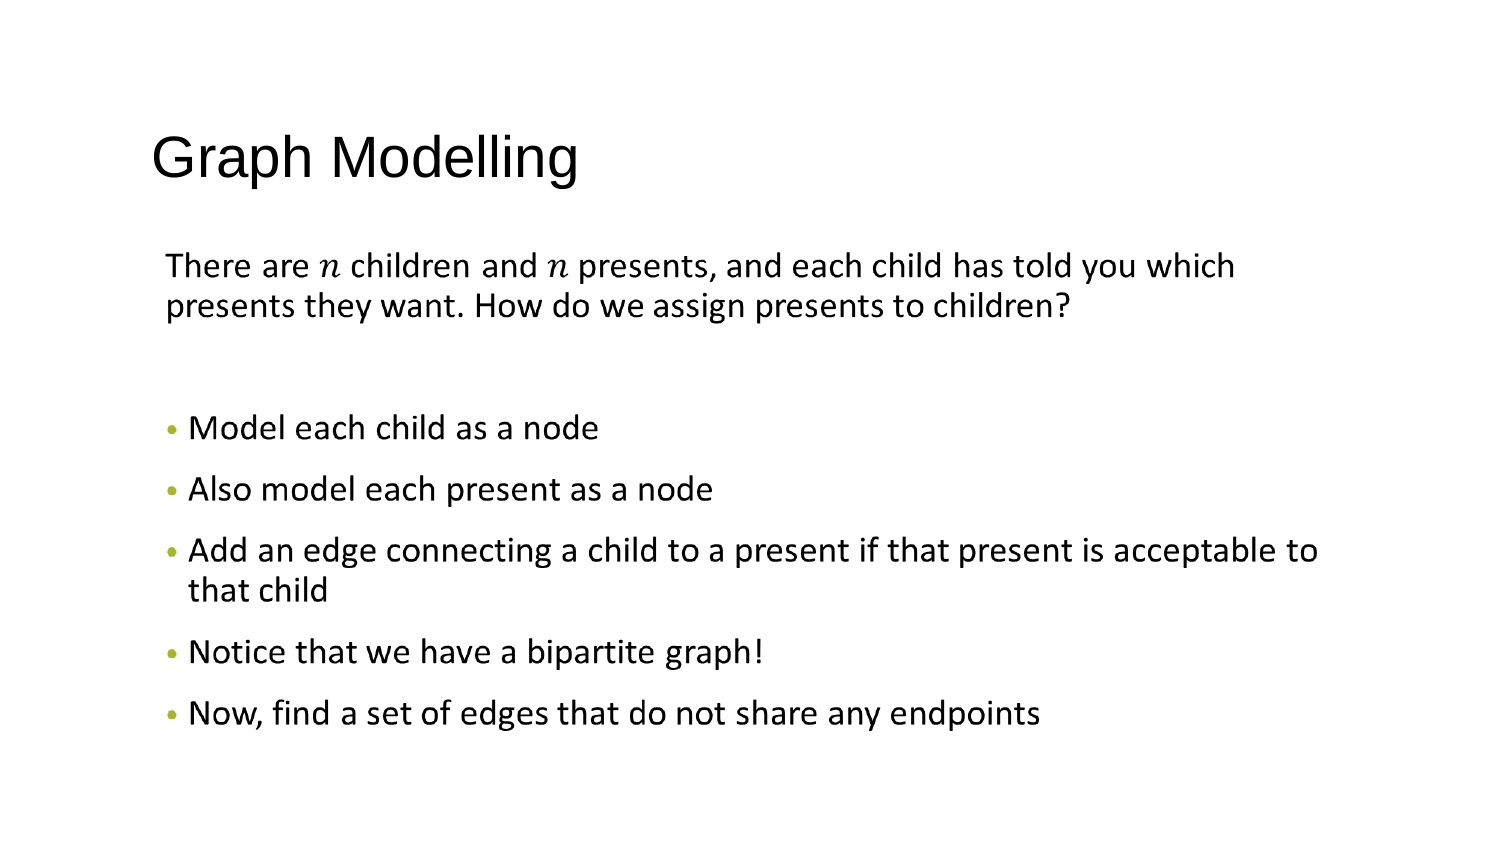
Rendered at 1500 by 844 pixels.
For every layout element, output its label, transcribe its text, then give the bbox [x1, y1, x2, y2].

list [142, 231, 1358, 758]
title Graph Modelling [140, 75, 1356, 242]
